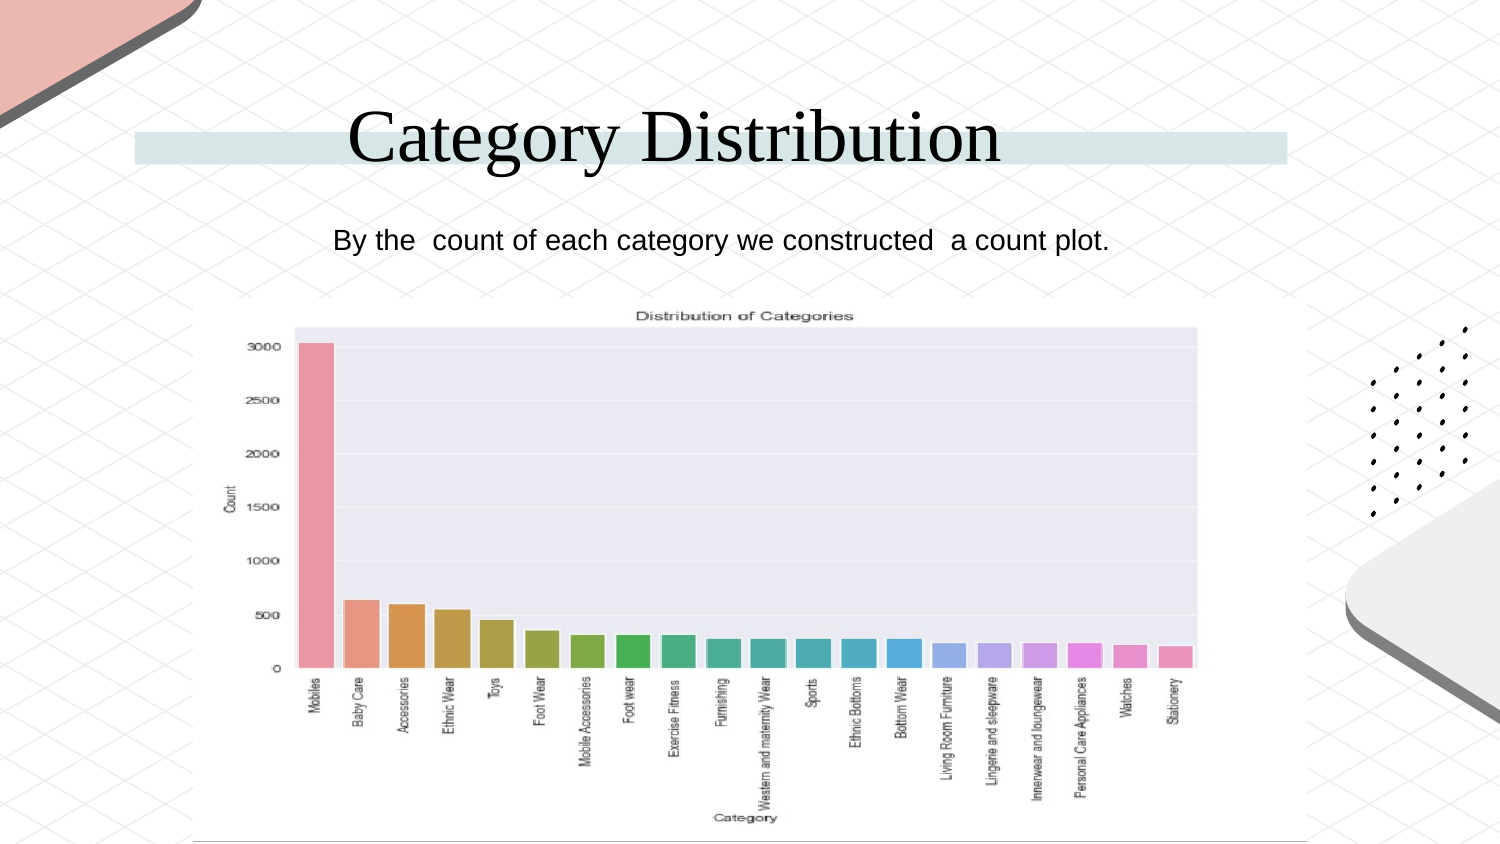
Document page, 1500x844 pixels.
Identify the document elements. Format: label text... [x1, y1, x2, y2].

picture [192, 298, 1307, 844]
text_box By the count of each category we constructed a count plot. [318, 213, 1500, 264]
text_box Category Distribution [62, 79, 1288, 184]
